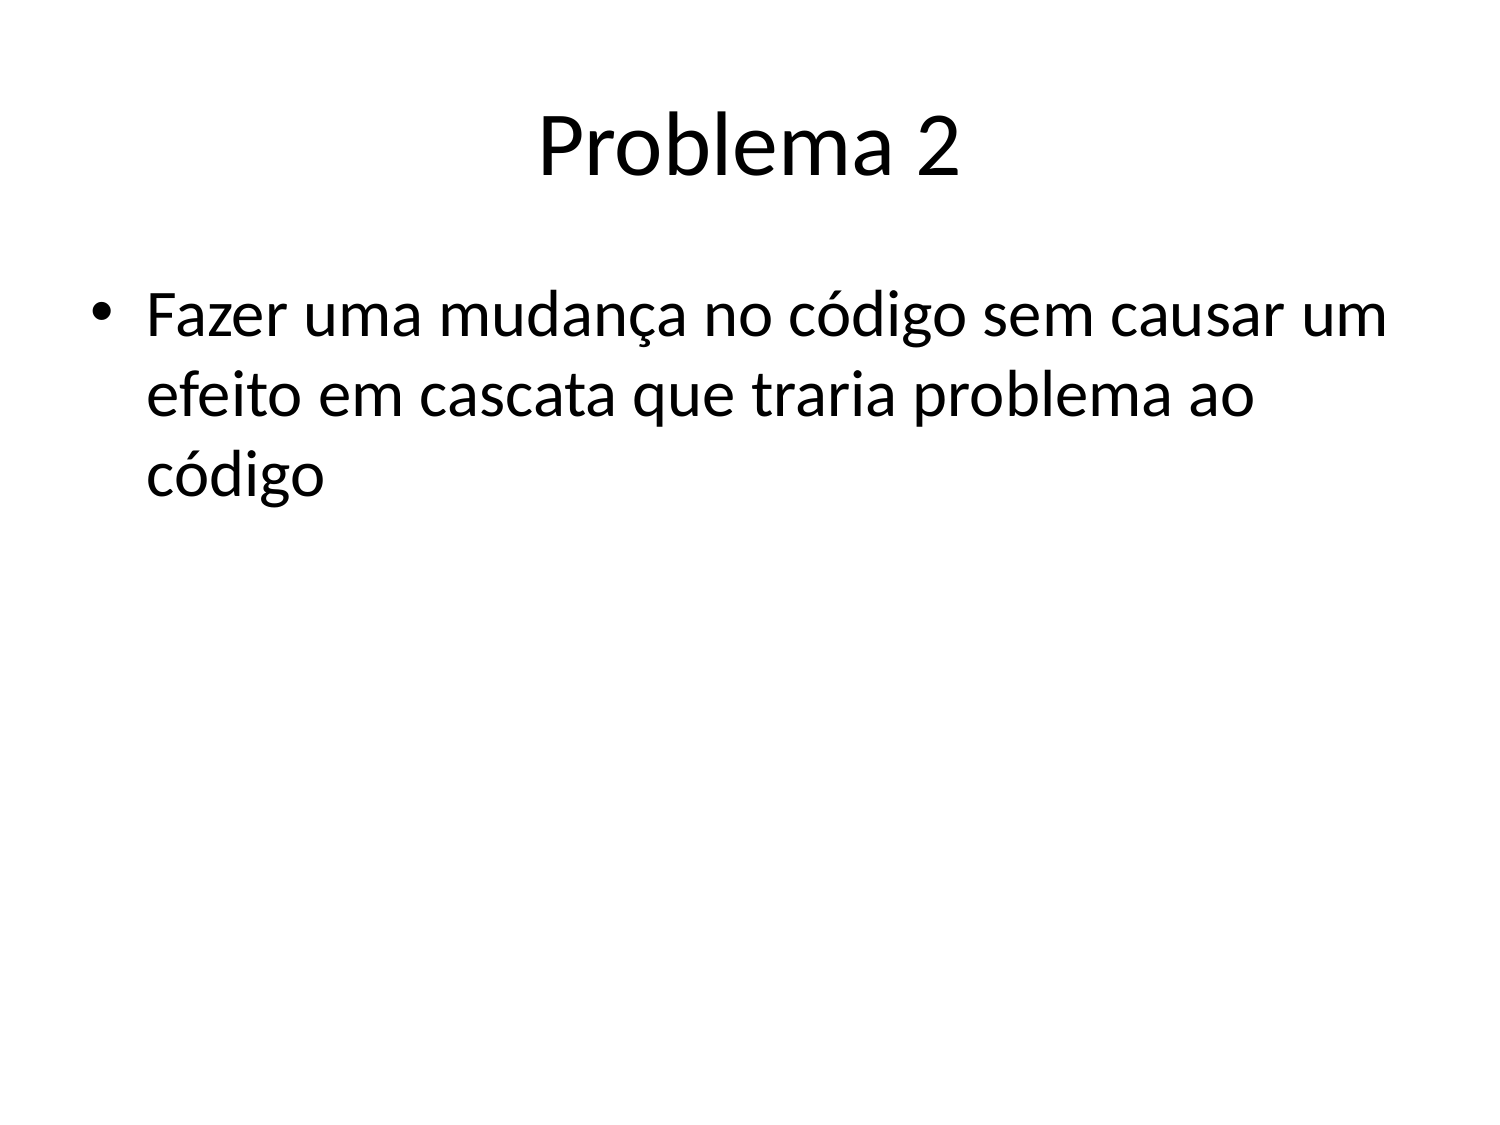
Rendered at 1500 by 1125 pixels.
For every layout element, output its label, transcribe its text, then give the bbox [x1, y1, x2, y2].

list Fazer uma mudança no código sem causar um efeito em cascata que traria problema ao código [75, 262, 1425, 1005]
title Problema 2 [75, 45, 1425, 233]
